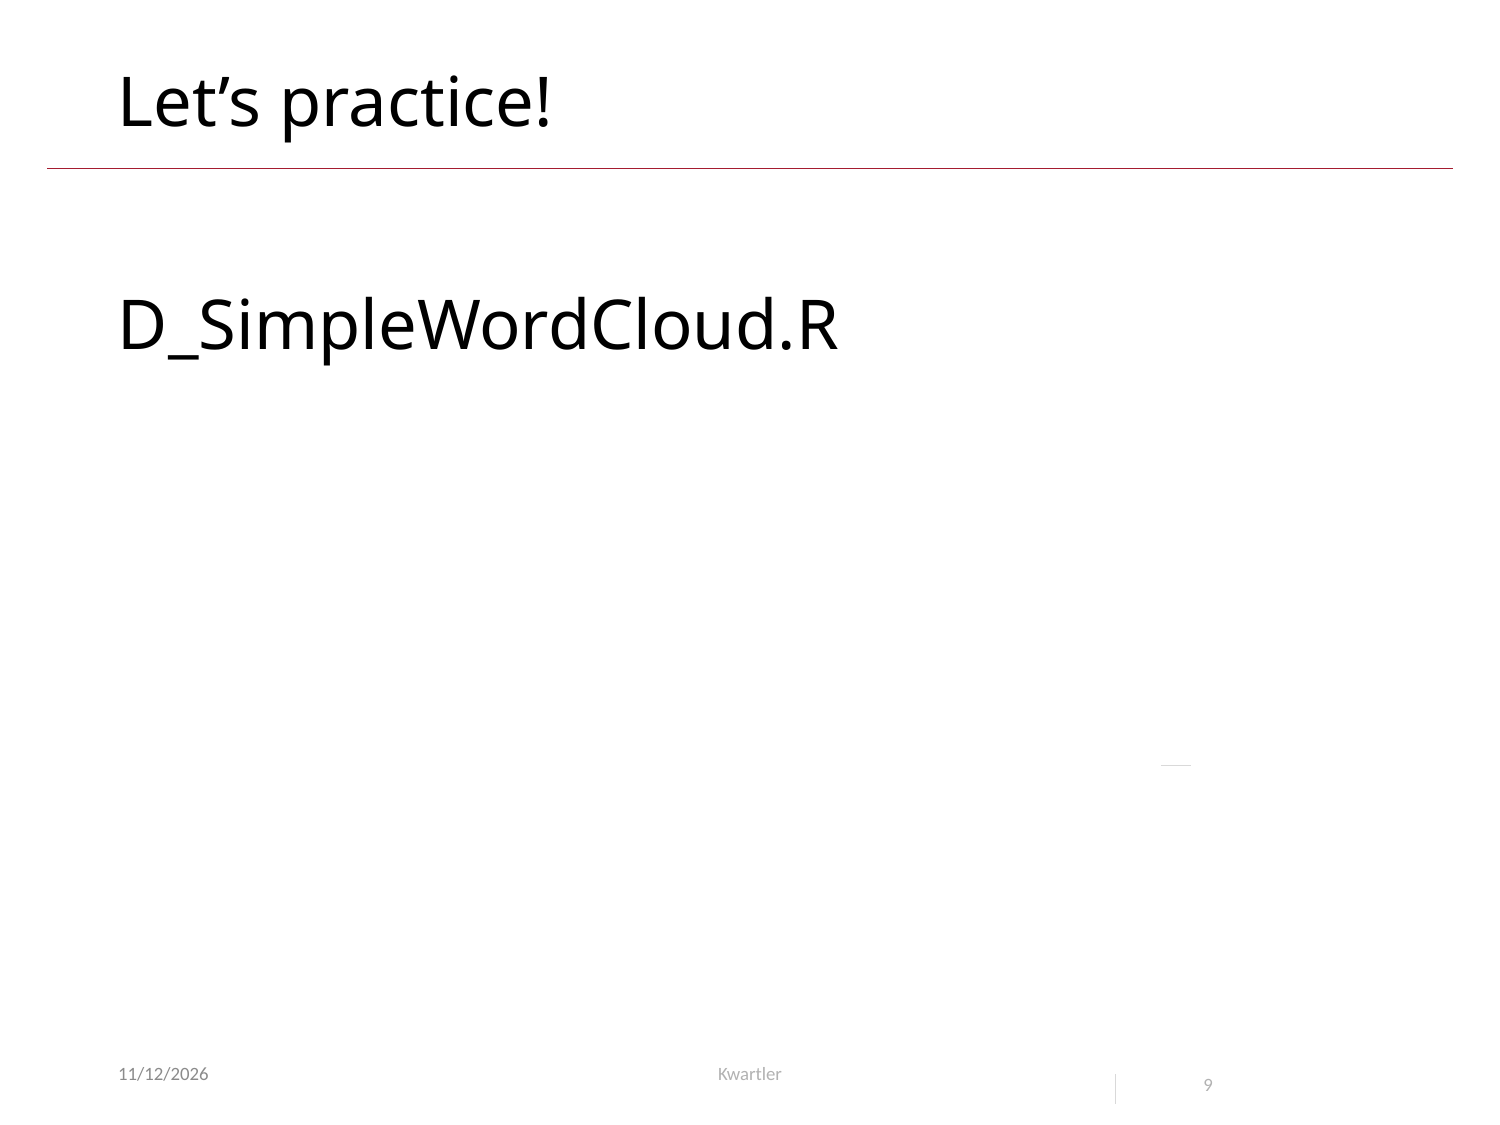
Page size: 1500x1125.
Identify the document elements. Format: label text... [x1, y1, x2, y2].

slide_number 9 [1188, 1042, 1330, 1103]
footer Kwartler [496, 1042, 1004, 1103]
text_box D_SimpleWordCloud.R [103, 282, 1420, 595]
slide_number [103, 1042, 441, 1103]
title Let’s practice! [103, 59, 1397, 157]
